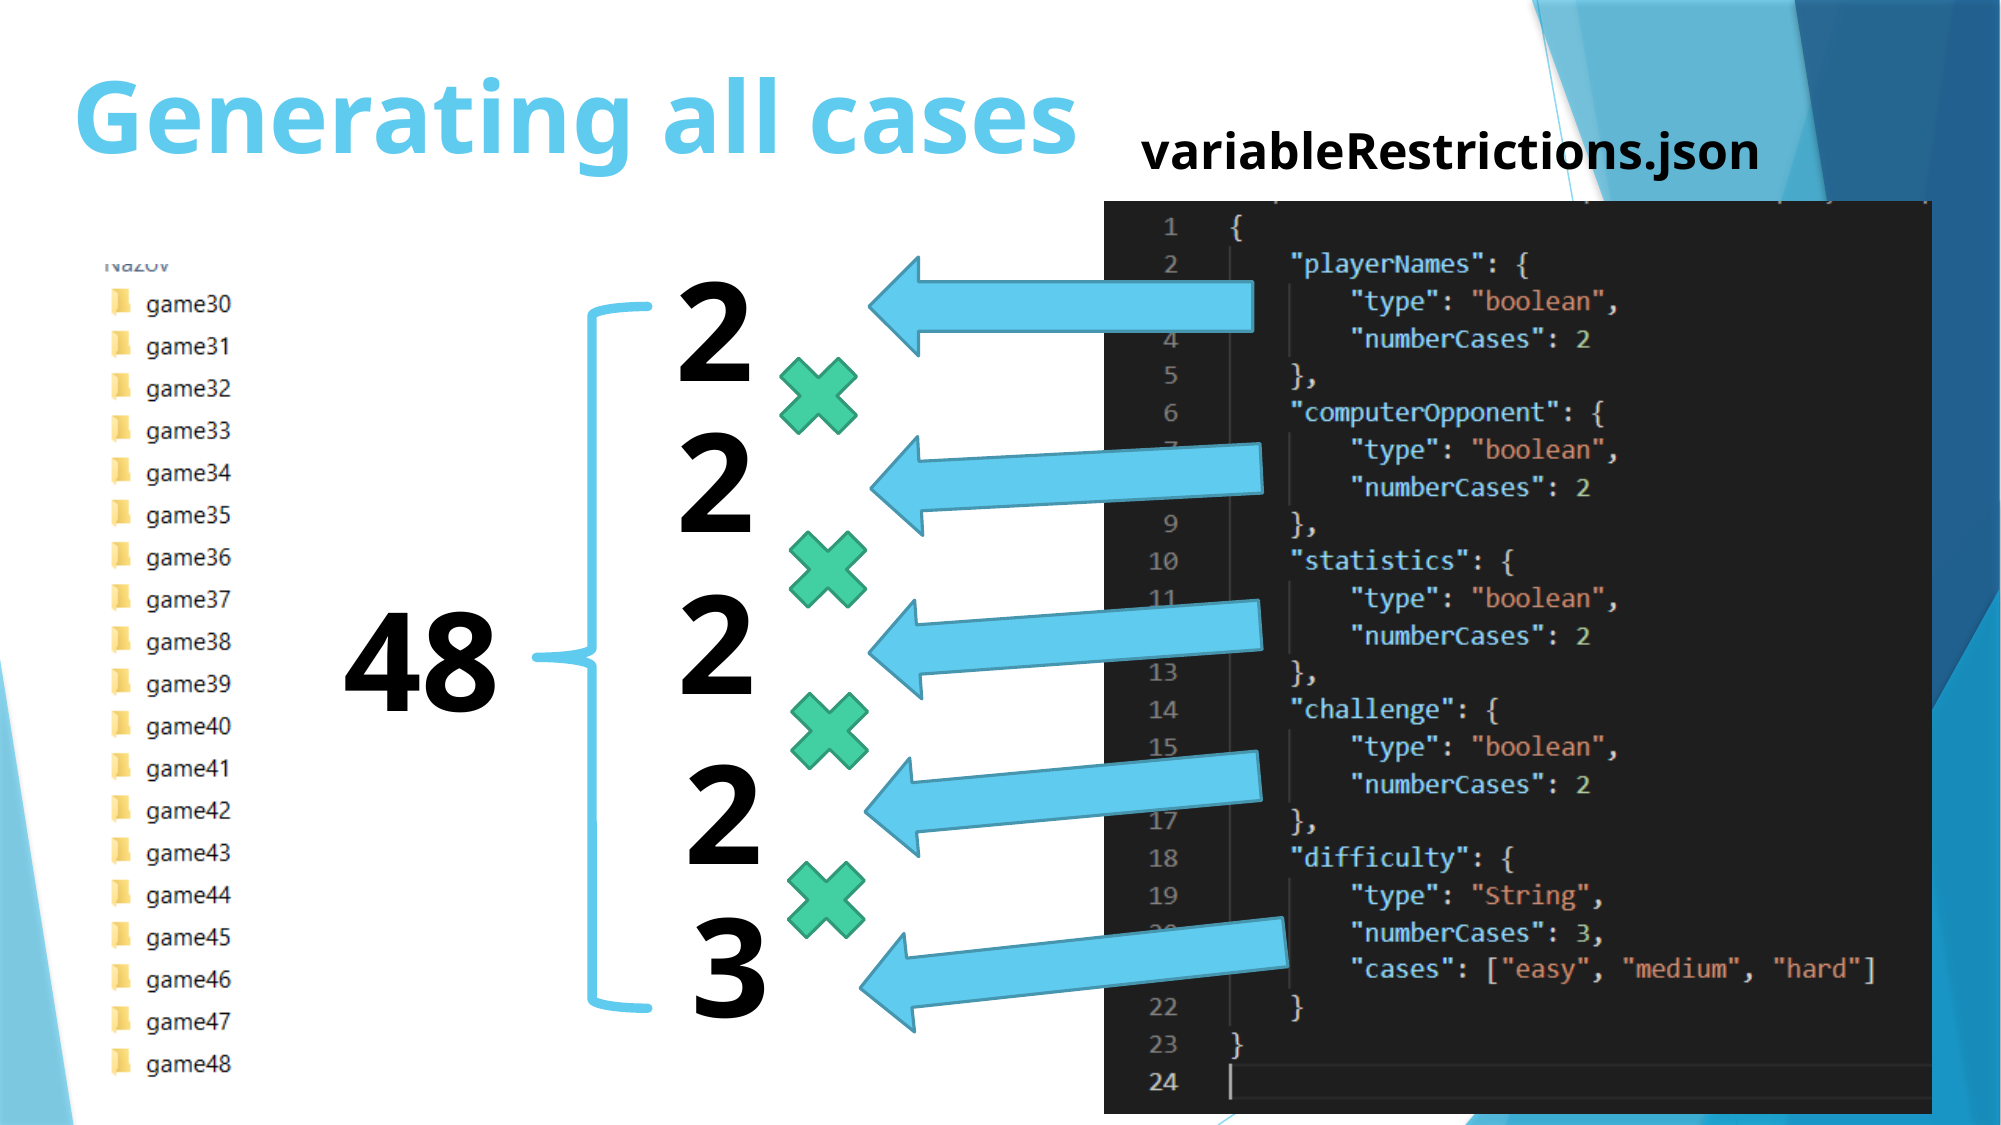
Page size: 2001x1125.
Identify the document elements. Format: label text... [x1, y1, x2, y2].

text_box 2 [669, 719, 779, 900]
text_box [867, 255, 1099, 358]
text_box [787, 861, 866, 939]
text_box [858, 931, 1099, 1034]
text_box [779, 357, 858, 435]
text_box [535, 305, 649, 1010]
text_box 48 [360, 566, 516, 747]
picture [1104, 200, 1932, 1115]
picture [82, 263, 357, 1089]
text_box [867, 598, 1099, 701]
text_box 3 [676, 872, 786, 1053]
text_box 2 [662, 549, 772, 729]
text_box [788, 530, 868, 609]
text_box [869, 435, 1099, 537]
text_box variableRestrictions.json [1127, 111, 1777, 187]
title Generating all cases [57, 45, 1468, 263]
text_box 2 [661, 236, 770, 416]
text_box [790, 692, 869, 770]
text_box [863, 756, 1099, 858]
text_box 2 [662, 387, 771, 549]
